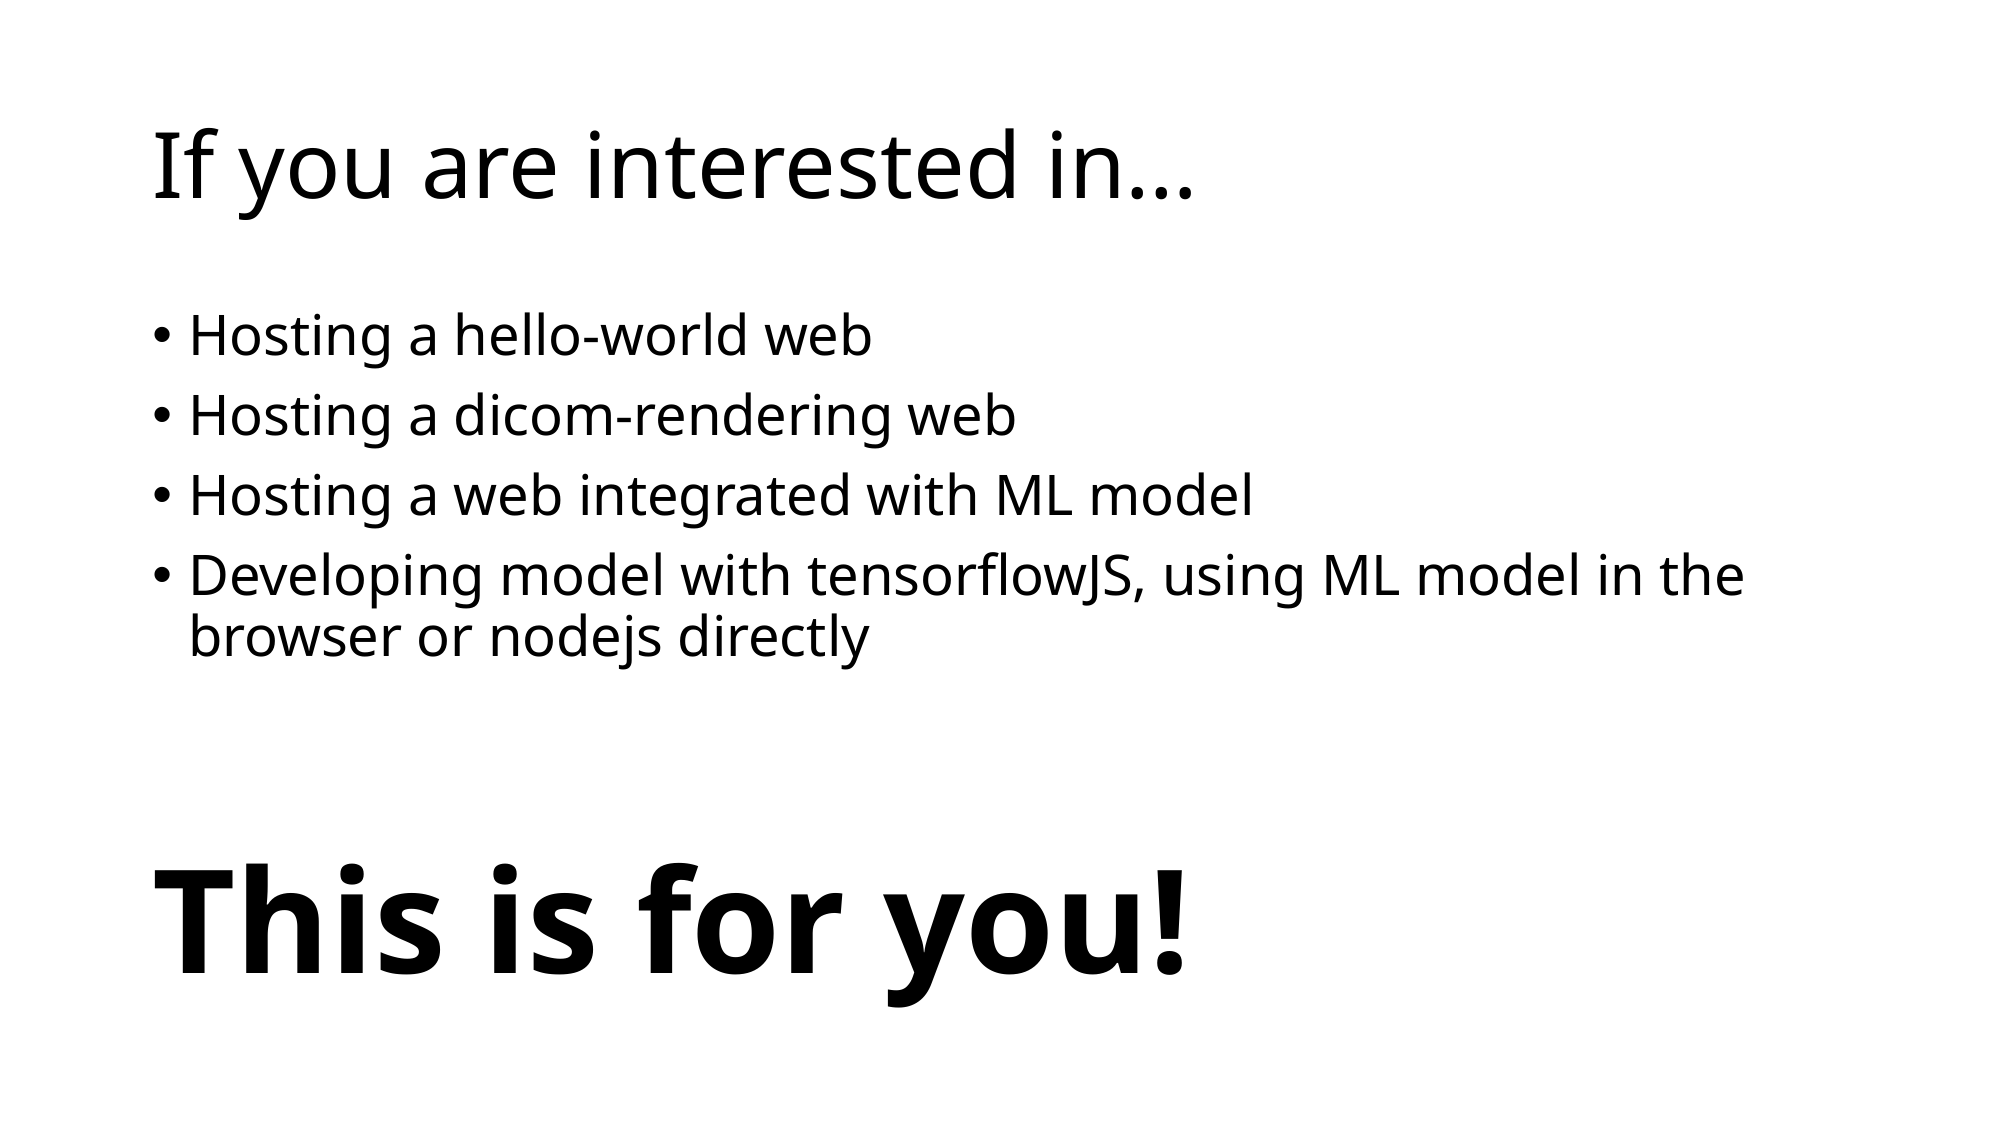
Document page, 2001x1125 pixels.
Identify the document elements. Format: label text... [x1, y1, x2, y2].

list Hosting a hello-world web Hosting a dicom-rendering web Hosting a web integrated with ML model Developing model with tensorflowJS, using ML model in the browser or nodejs directly This is for you! [137, 299, 1863, 1014]
title If you are interested in… [137, 59, 1863, 278]
